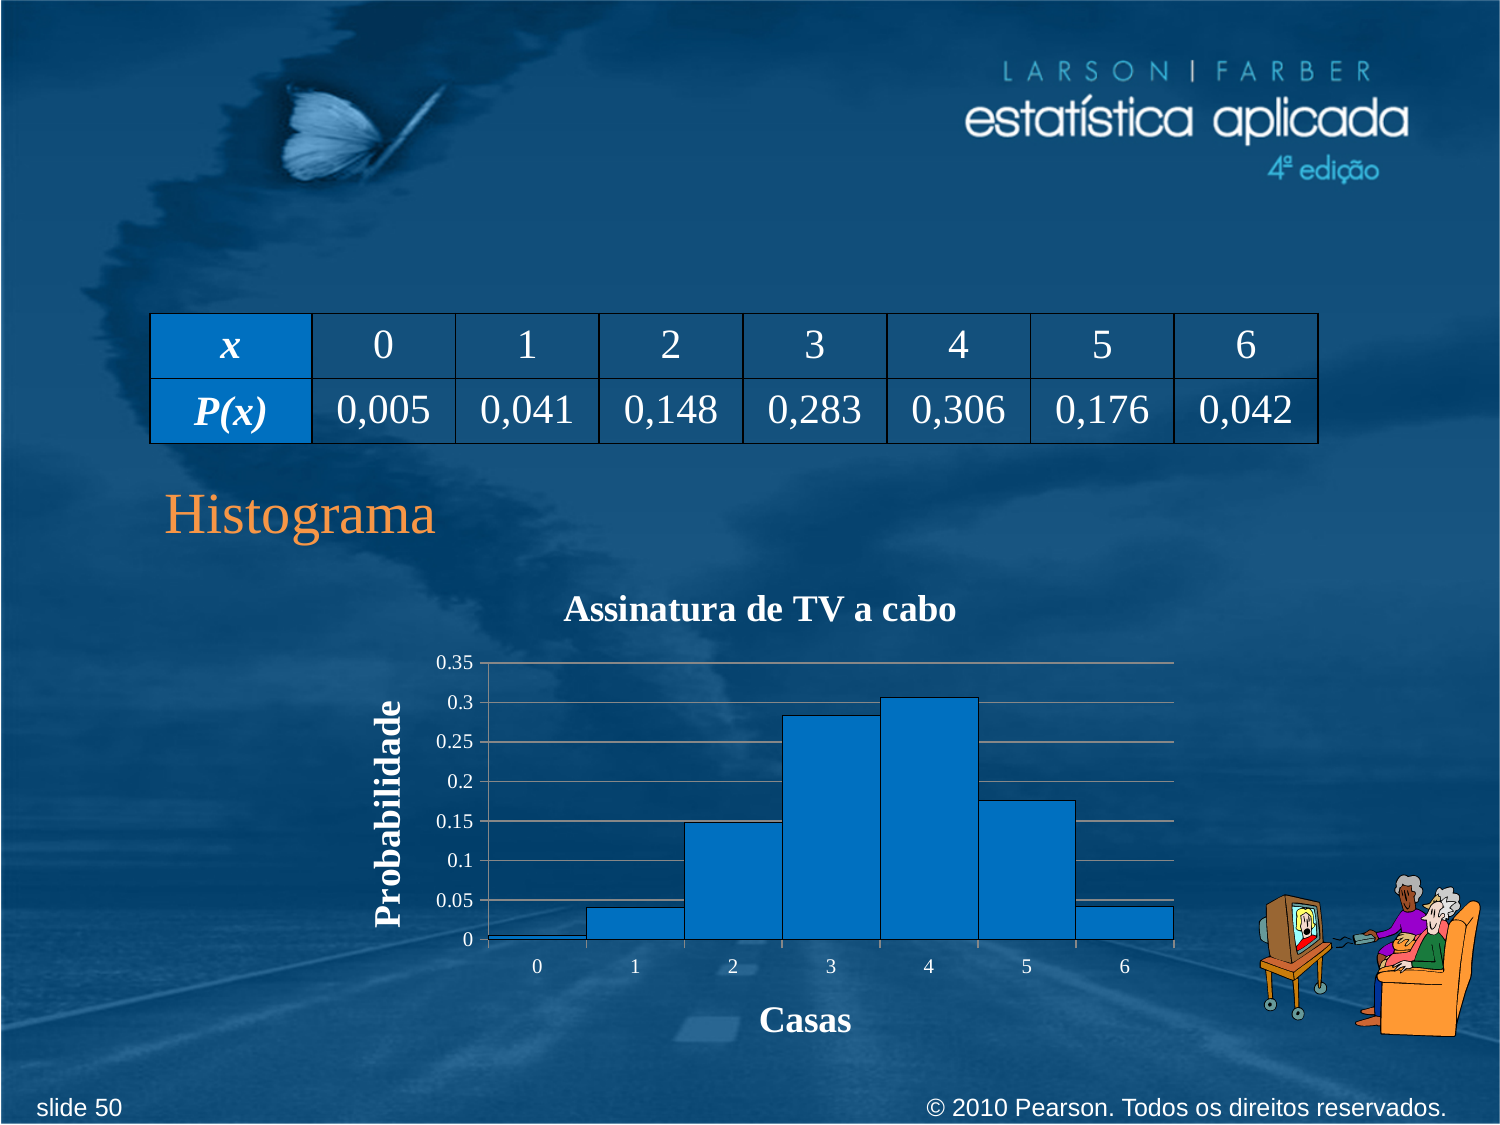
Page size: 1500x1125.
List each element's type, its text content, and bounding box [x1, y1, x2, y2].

table_header 5 [1031, 314, 1173, 378]
picture [0, 0, 1500, 1125]
table_header 6 [1175, 314, 1317, 378]
table_header 0 [313, 314, 455, 378]
table_header 1 [456, 314, 598, 378]
table_header 4 [888, 314, 1030, 378]
table_cell 0,041 [456, 379, 598, 443]
table_cell 0,005 [313, 379, 455, 443]
table_header 2 [600, 314, 742, 378]
table_header 3 [744, 314, 886, 378]
text_box Histograma [149, 467, 681, 553]
table_cell 0,148 [600, 379, 742, 443]
table_cell 0,283 [744, 379, 886, 443]
table_cell P(x) [151, 379, 311, 443]
chart [328, 558, 1192, 1077]
table_cell 0,042 [1175, 379, 1317, 443]
table_cell 0,306 [888, 379, 1030, 443]
table_cell 0,176 [1031, 379, 1173, 443]
table_header x [151, 314, 311, 378]
